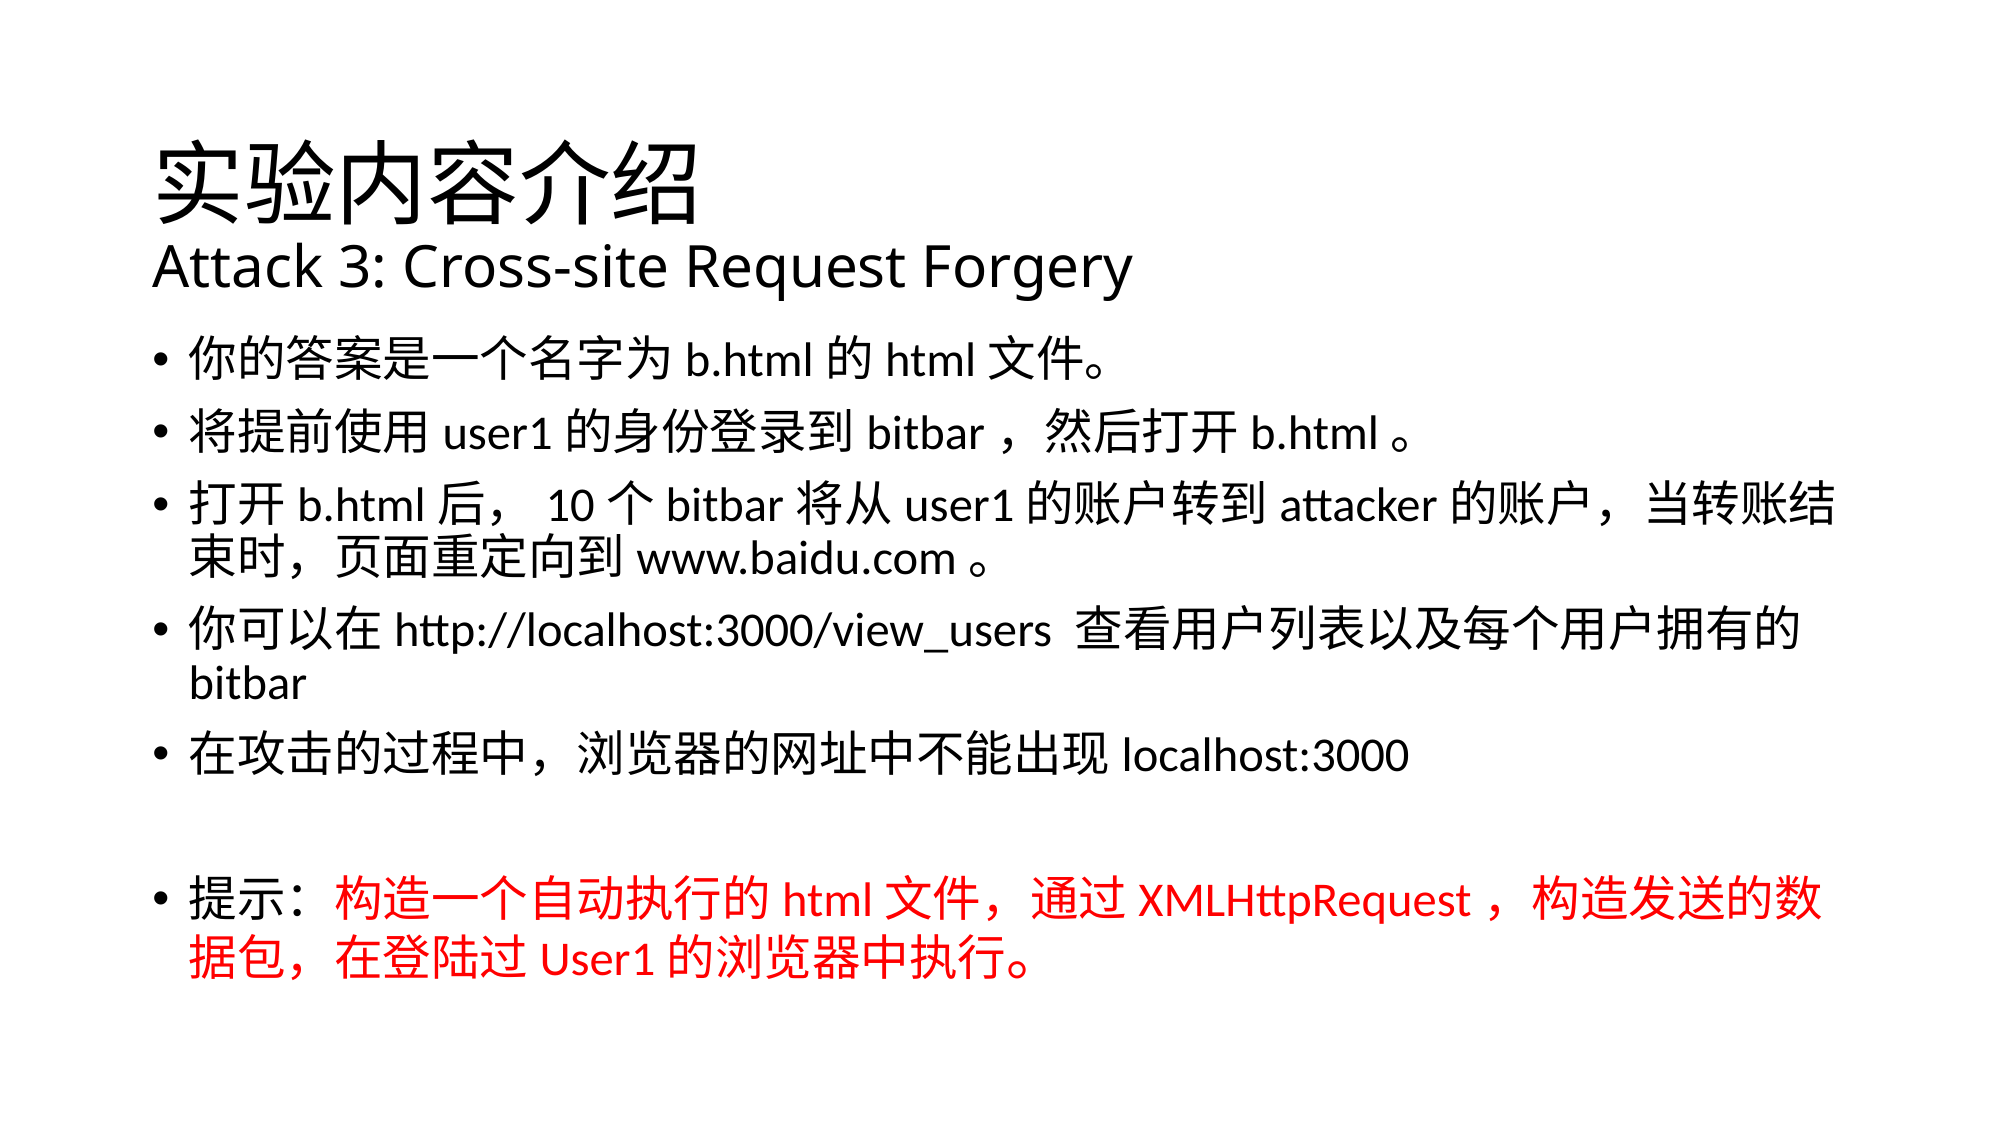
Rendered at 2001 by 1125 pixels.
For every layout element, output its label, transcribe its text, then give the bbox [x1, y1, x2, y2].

list 你的答案是一个名字为b.html的html文件。 将提前使用user1的身份登录到bitbar，然后打开b.html。 打开b.html后，10个bitbar将从user1的账户转到attacker的账户，当转账结束时，页面重定向到www.baidu.com。 你可以在http://localhost:3000/view_users 查看用户列表以及每个用户拥有的bitbar 在攻击的过程中，浏览器的网址中不能出现localhost:3000 提示：构造一个自动执行的html文件，通过XMLHttpRequest，构造发送的数据包，在登陆过User1的浏览器中执行。 [137, 327, 1863, 1003]
title 实验内容介绍 Attack 3: Cross-site Request Forgery [137, 110, 1863, 327]
